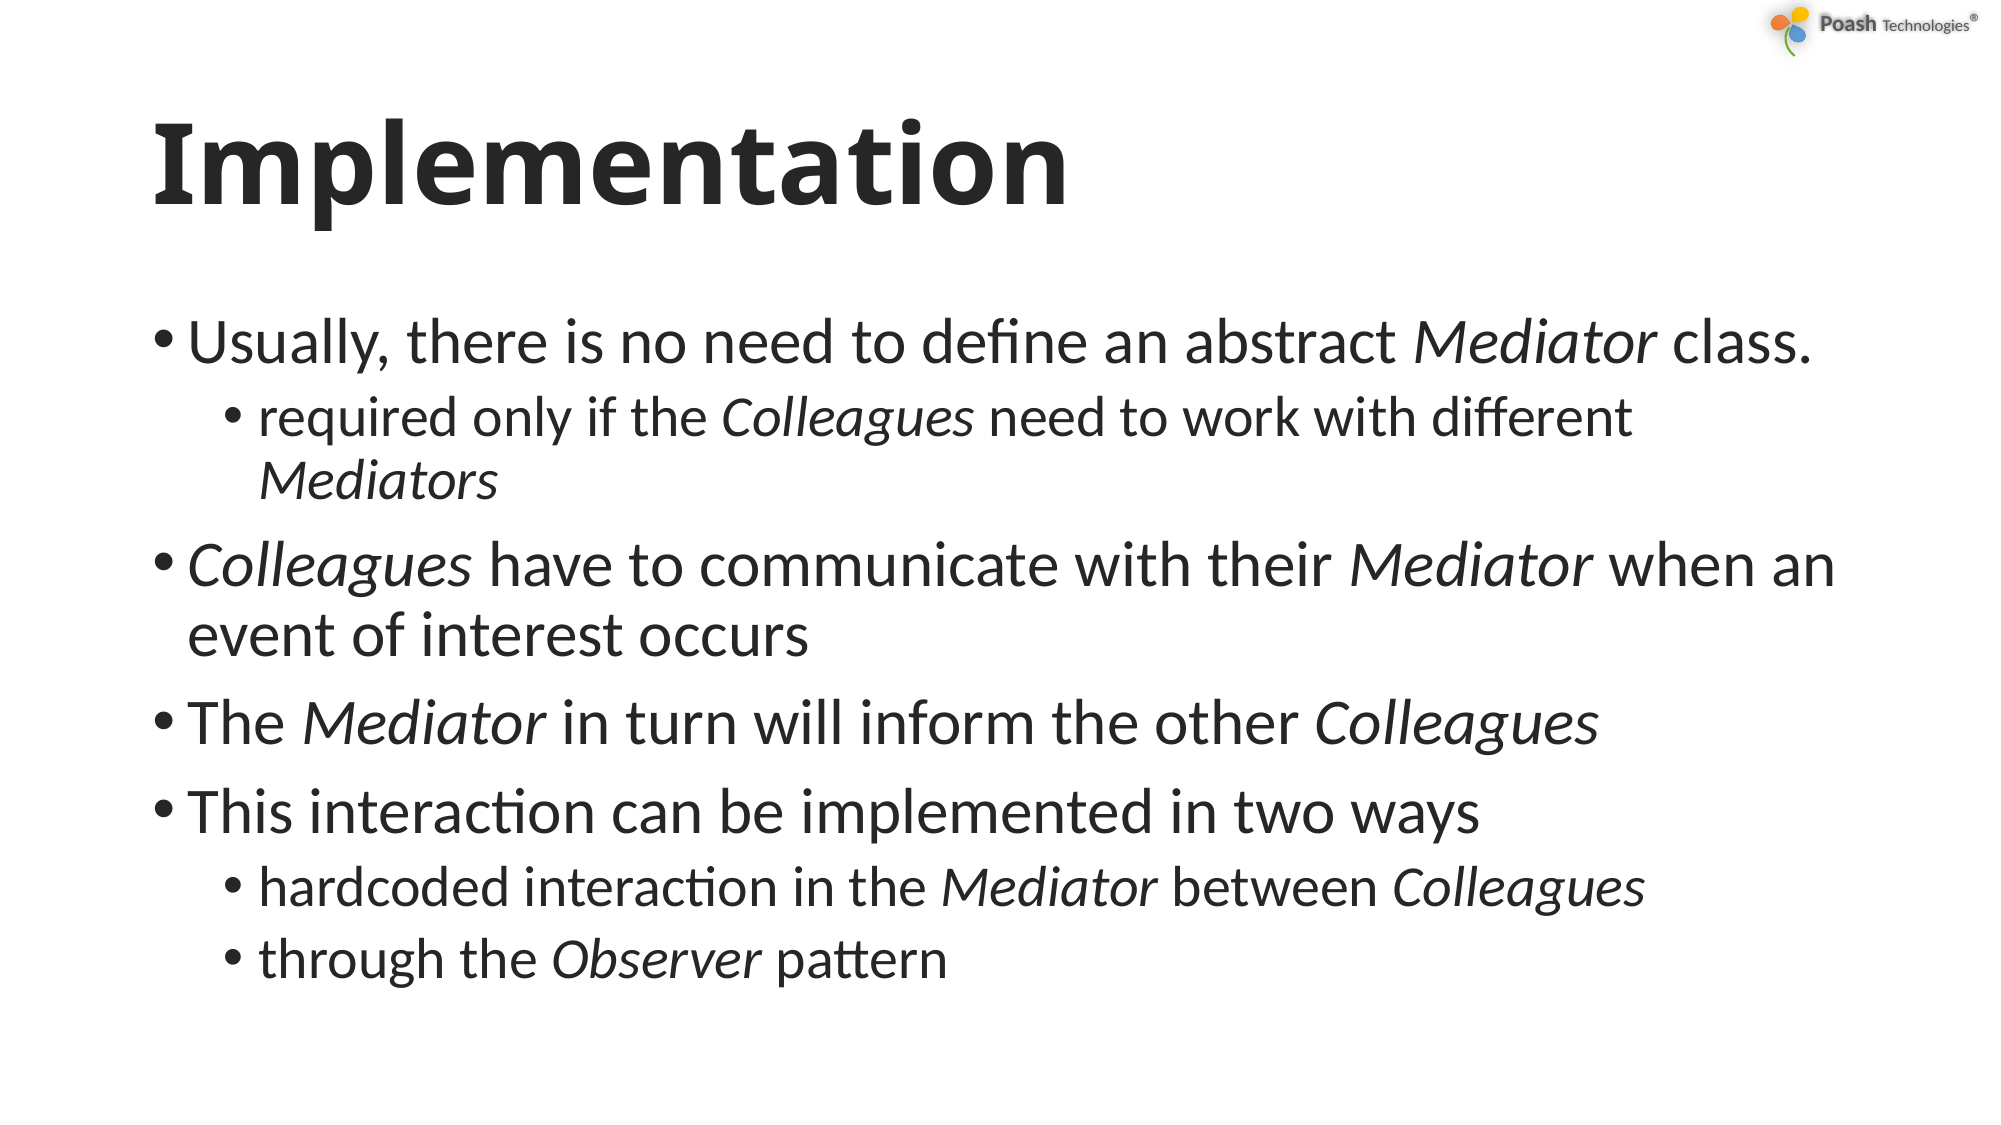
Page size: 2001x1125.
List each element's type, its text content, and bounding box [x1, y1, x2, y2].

title Implementation [137, 59, 1863, 278]
list Usually, there is no need to define an abstract Mediator class. required only if the Colleagues need to work with different Mediators Colleagues have to communicate with their Mediator when an event of interest occurs The Mediator in turn will inform the other Colleagues This interaction can be implemented in two ways hardcoded interaction in the Mediator between Colleagues through the Observer pattern [137, 299, 1863, 1014]
